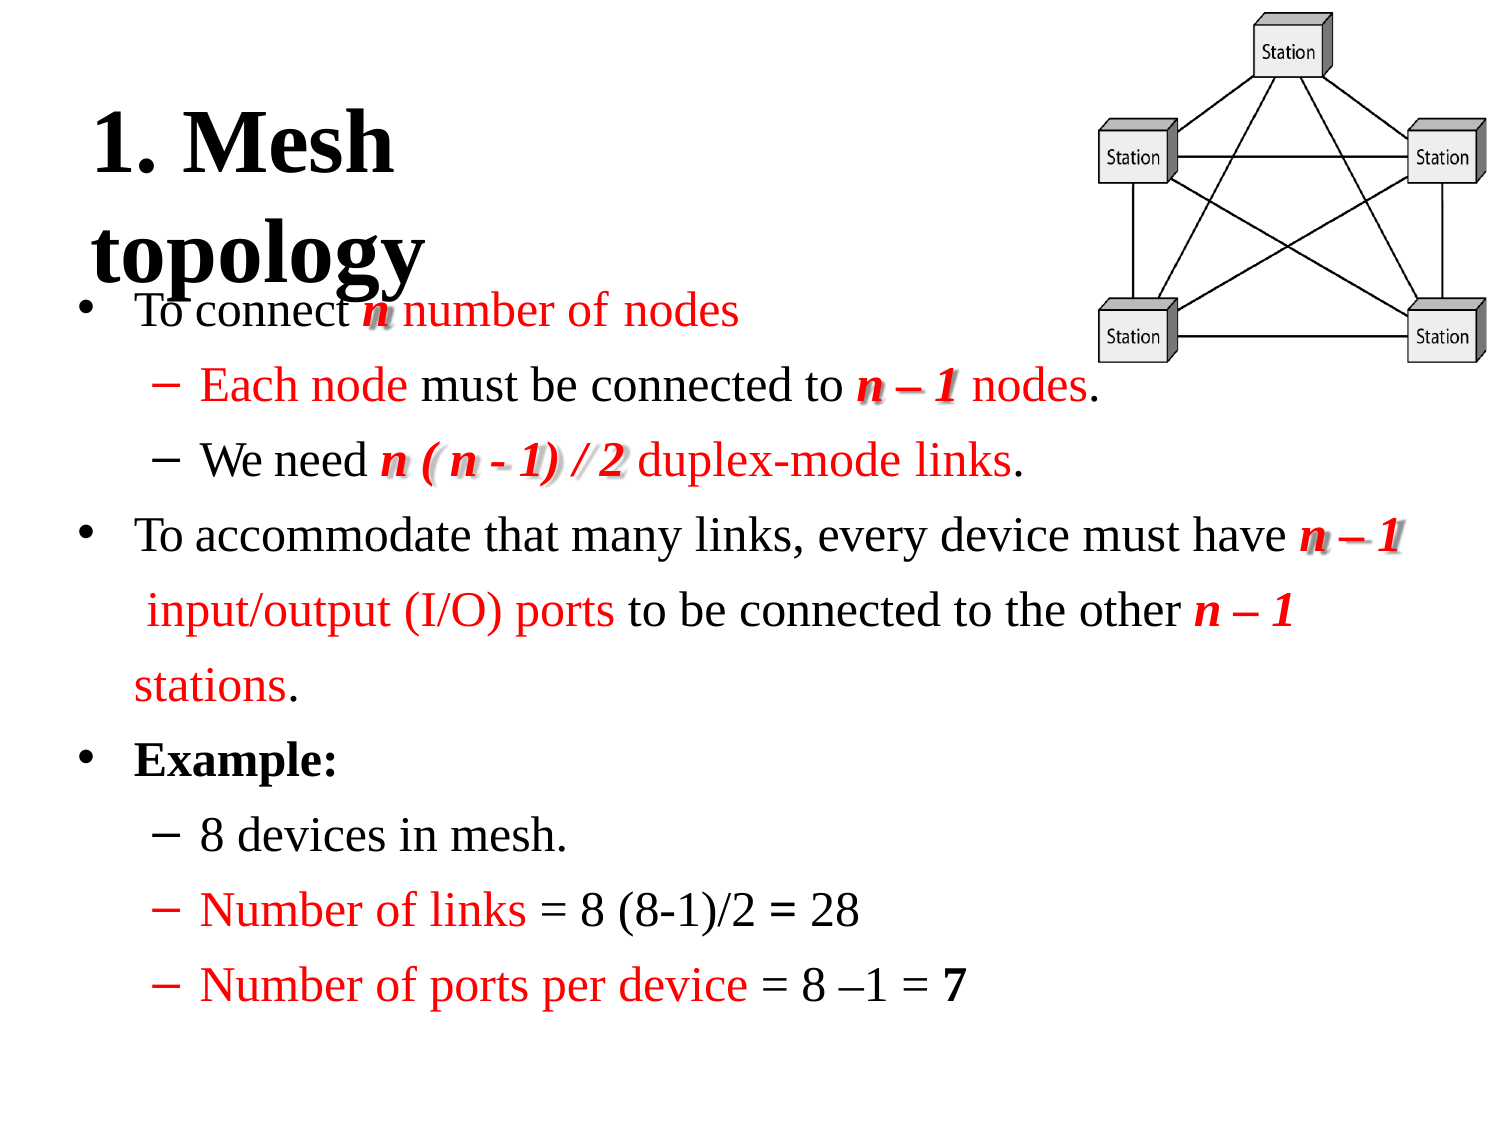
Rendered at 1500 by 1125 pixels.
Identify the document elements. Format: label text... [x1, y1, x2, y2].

text_box To connect n number of nodes Each node must be connected to n – 1 nodes. We need n ( n - 1) / 2 duplex-mode links. To accommodate that many links, every device must have n – 1 input/output (I/O) ports to be connected to the other n – 1 stations. Example: 8 devices in mesh. Number of links = 8 (8-1)/2 = 28 Number of ports per device = 8 –1 = 7 [75, 259, 1410, 1012]
text_box [1098, 12, 1487, 363]
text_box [384, 411, 665, 525]
title 1. Mesh topology [87, 78, 750, 259]
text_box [1304, 486, 1455, 600]
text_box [857, 336, 1008, 450]
